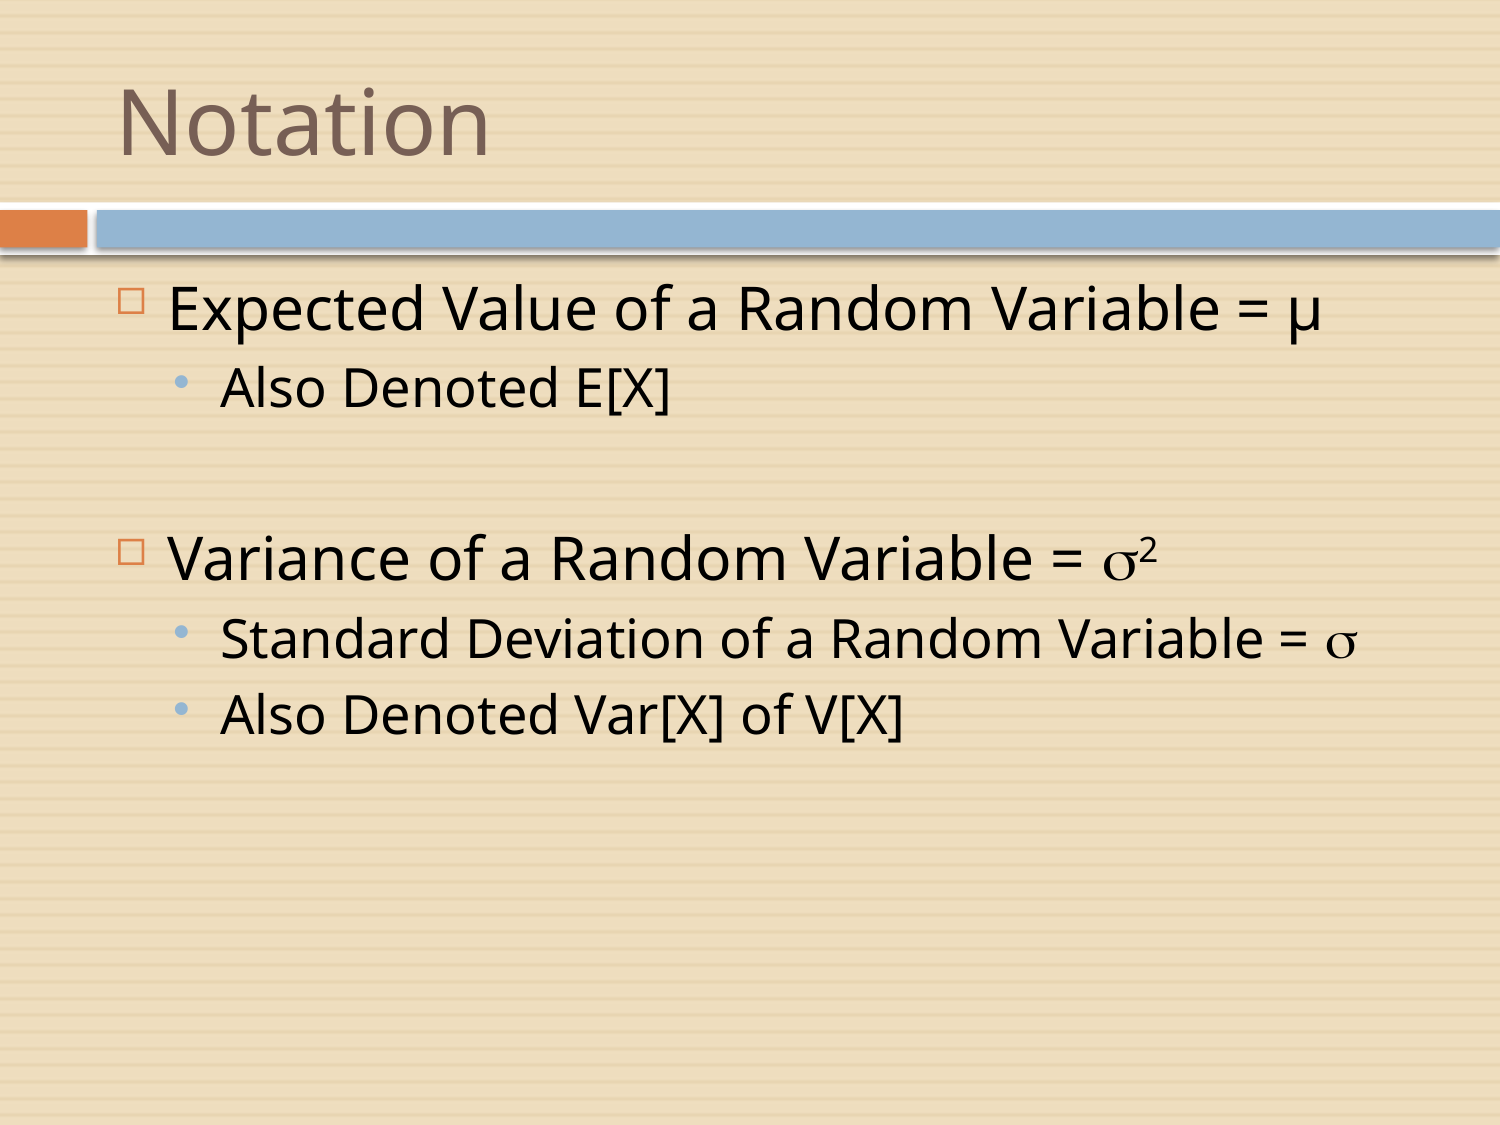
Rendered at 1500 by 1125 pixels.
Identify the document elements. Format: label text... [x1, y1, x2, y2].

title Notation [100, 37, 1438, 200]
list Expected Value of a Random Variable = µ Also Denoted E[X] Variance of a Random Variable = 2 Standard Deviation of a Random Variable =  Also Denoted Var[X] of V[X] [100, 262, 1438, 1000]
